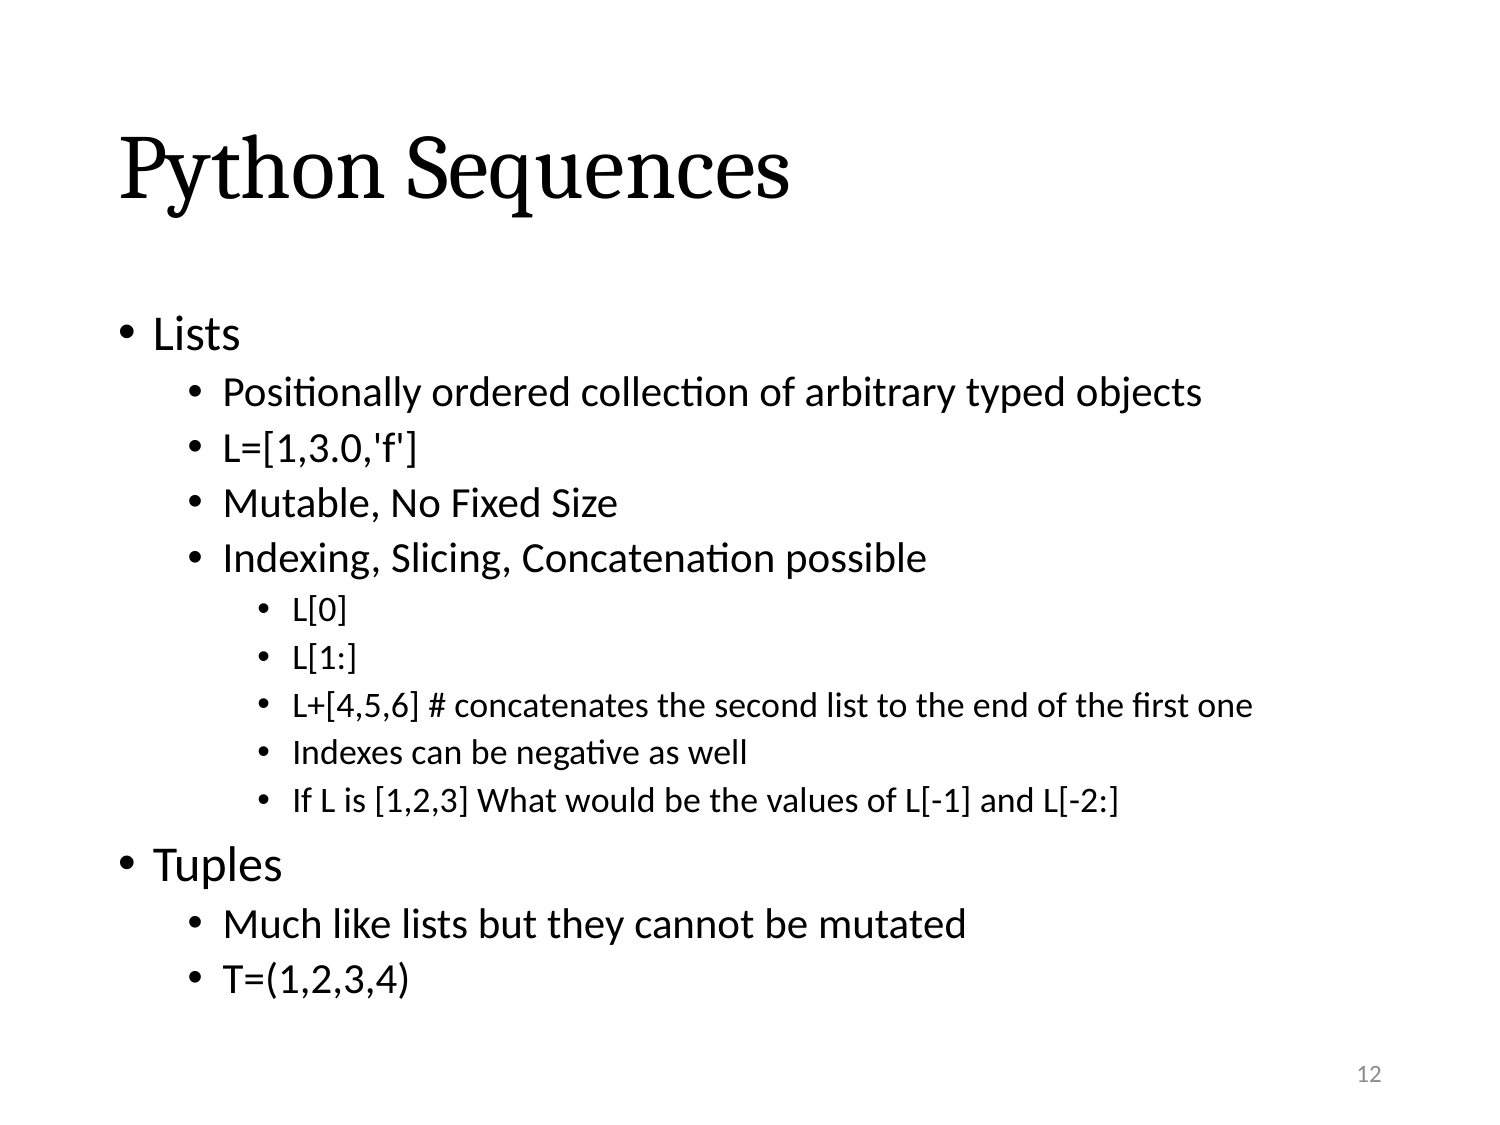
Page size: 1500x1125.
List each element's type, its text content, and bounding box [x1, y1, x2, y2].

title Python Sequences [103, 59, 1397, 278]
slide_number 12 [1059, 1042, 1397, 1103]
list Lists Positionally ordered collection of arbitrary typed objects L=[1,3.0,'f'] Mutable, No Fixed Size Indexing, Slicing, Concatenation possible L[0] L[1:] L+[4,5,6] # concatenates the second list to the end of the first one Indexes can be negative as well If L is [1,2,3] What would be the values of L[-1] and L[-2:] Tuples Much like lists but they cannot be mutated T=(1,2,3,4) [103, 299, 1397, 1014]
